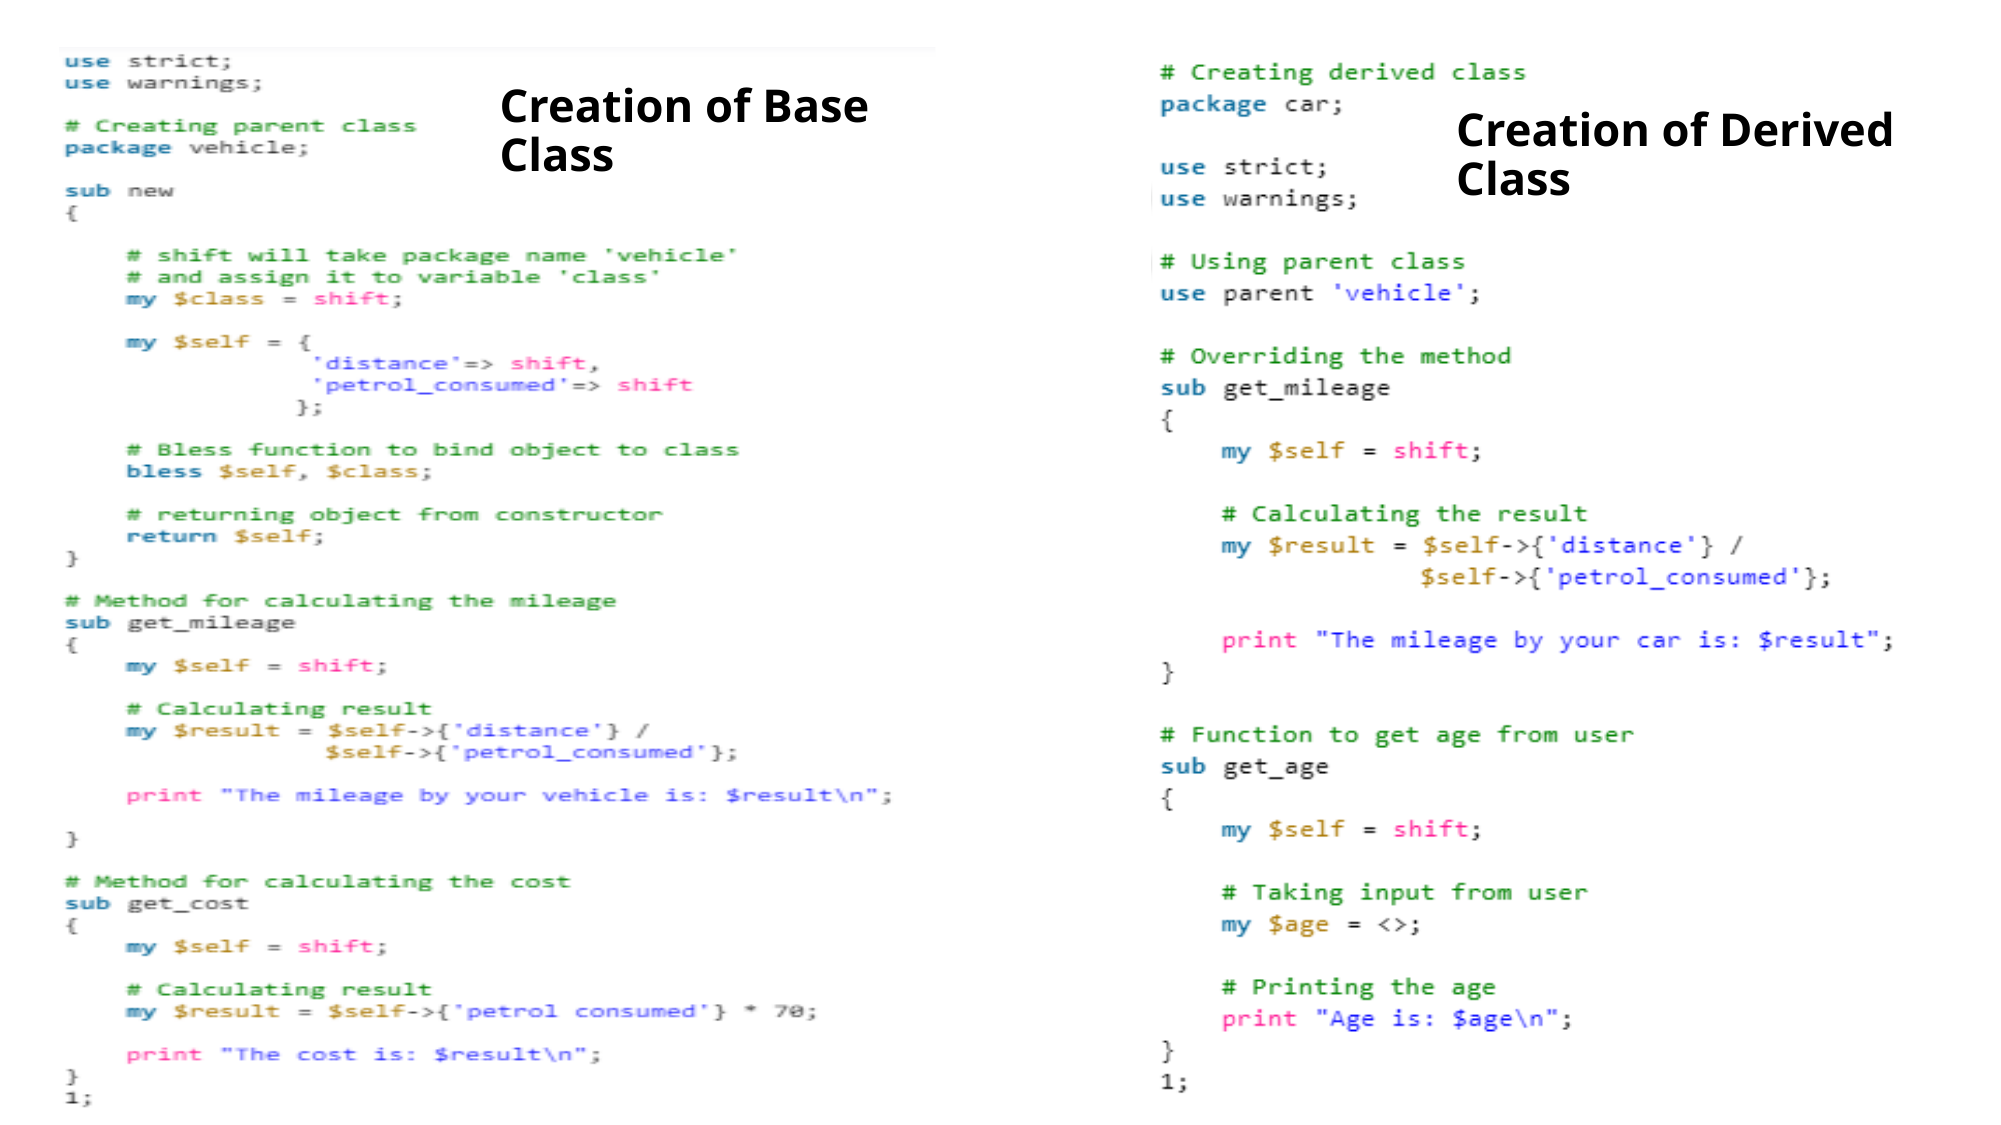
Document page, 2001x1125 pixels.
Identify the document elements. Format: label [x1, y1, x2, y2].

list [59, 47, 936, 1108]
list [1151, 47, 1942, 1099]
